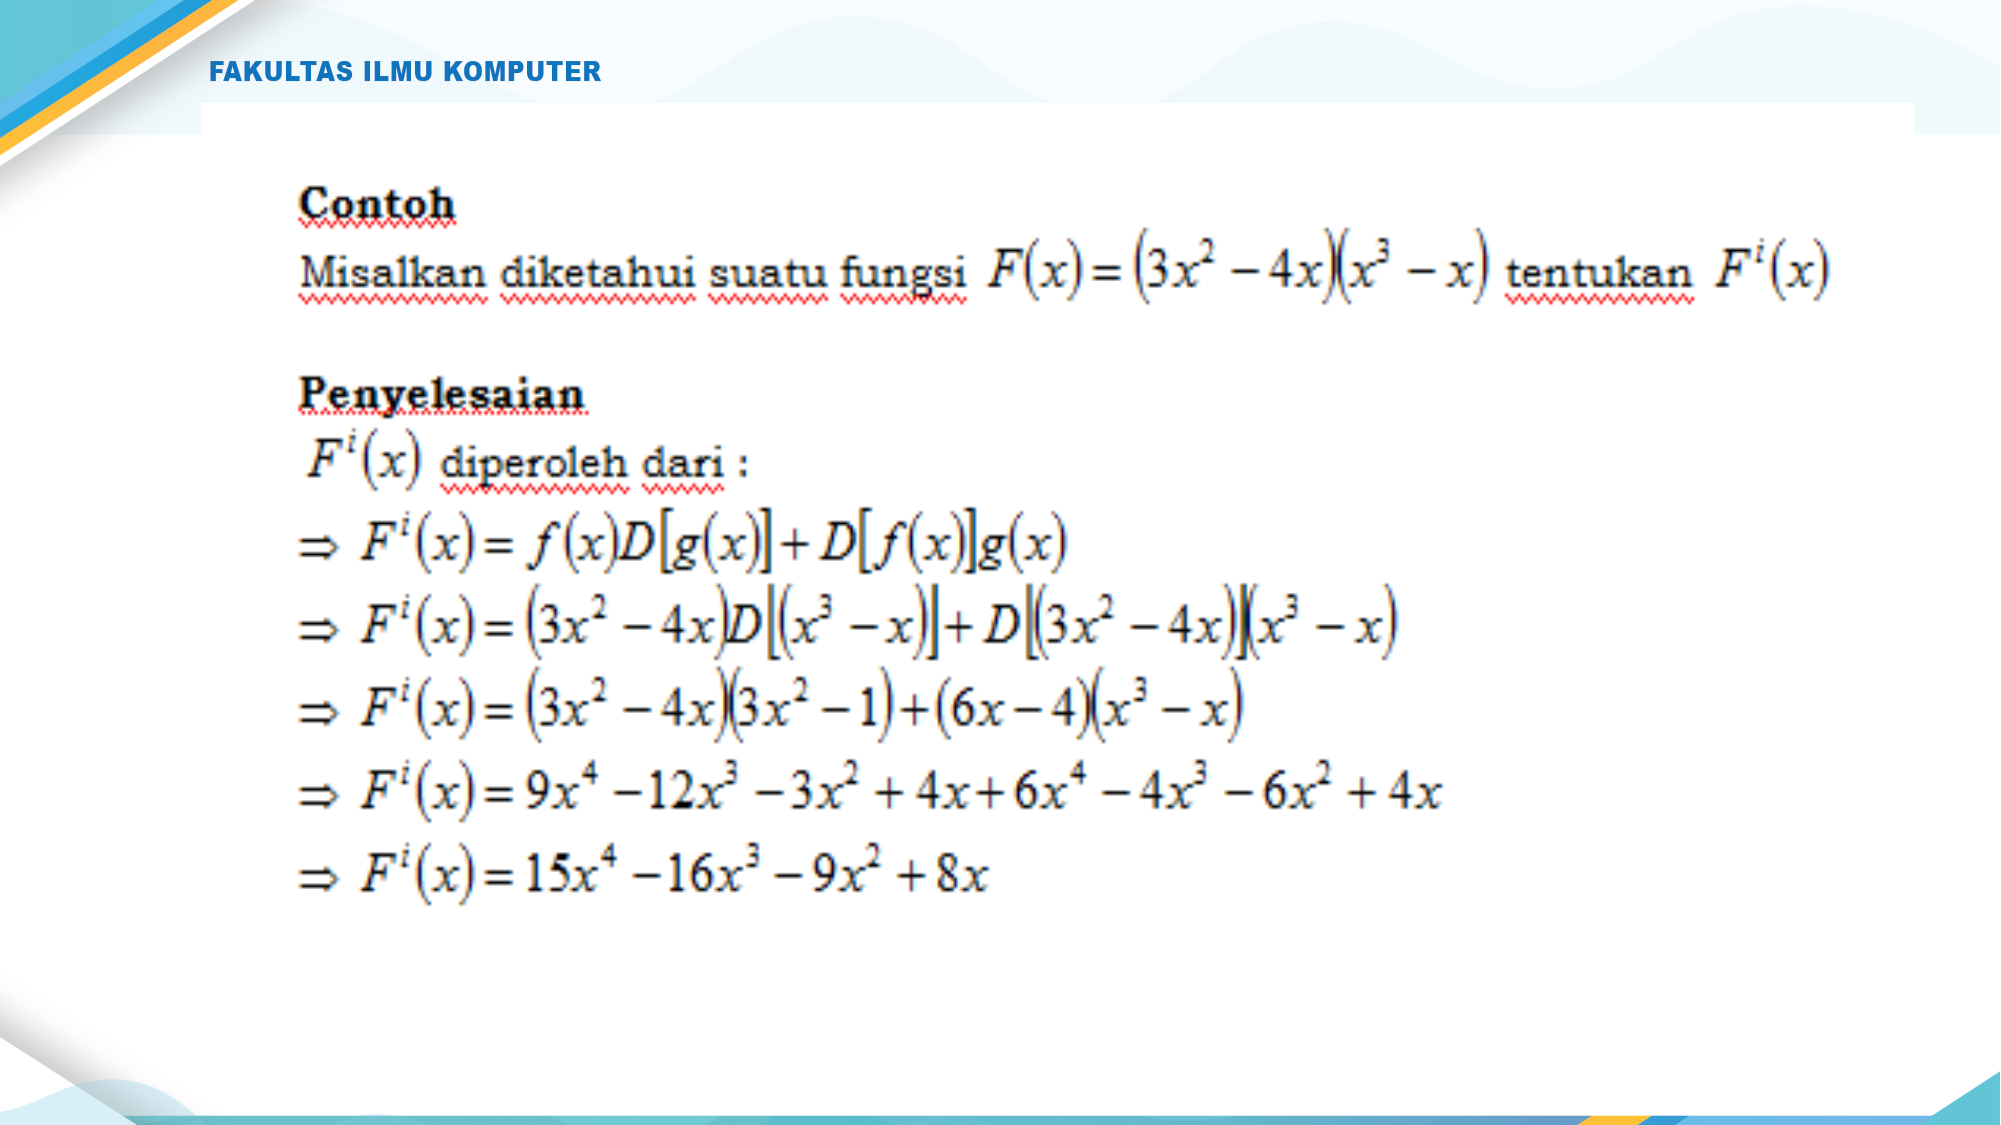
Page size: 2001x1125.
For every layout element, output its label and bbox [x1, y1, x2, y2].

picture [0, 0, 2000, 1125]
list [201, 103, 1915, 978]
